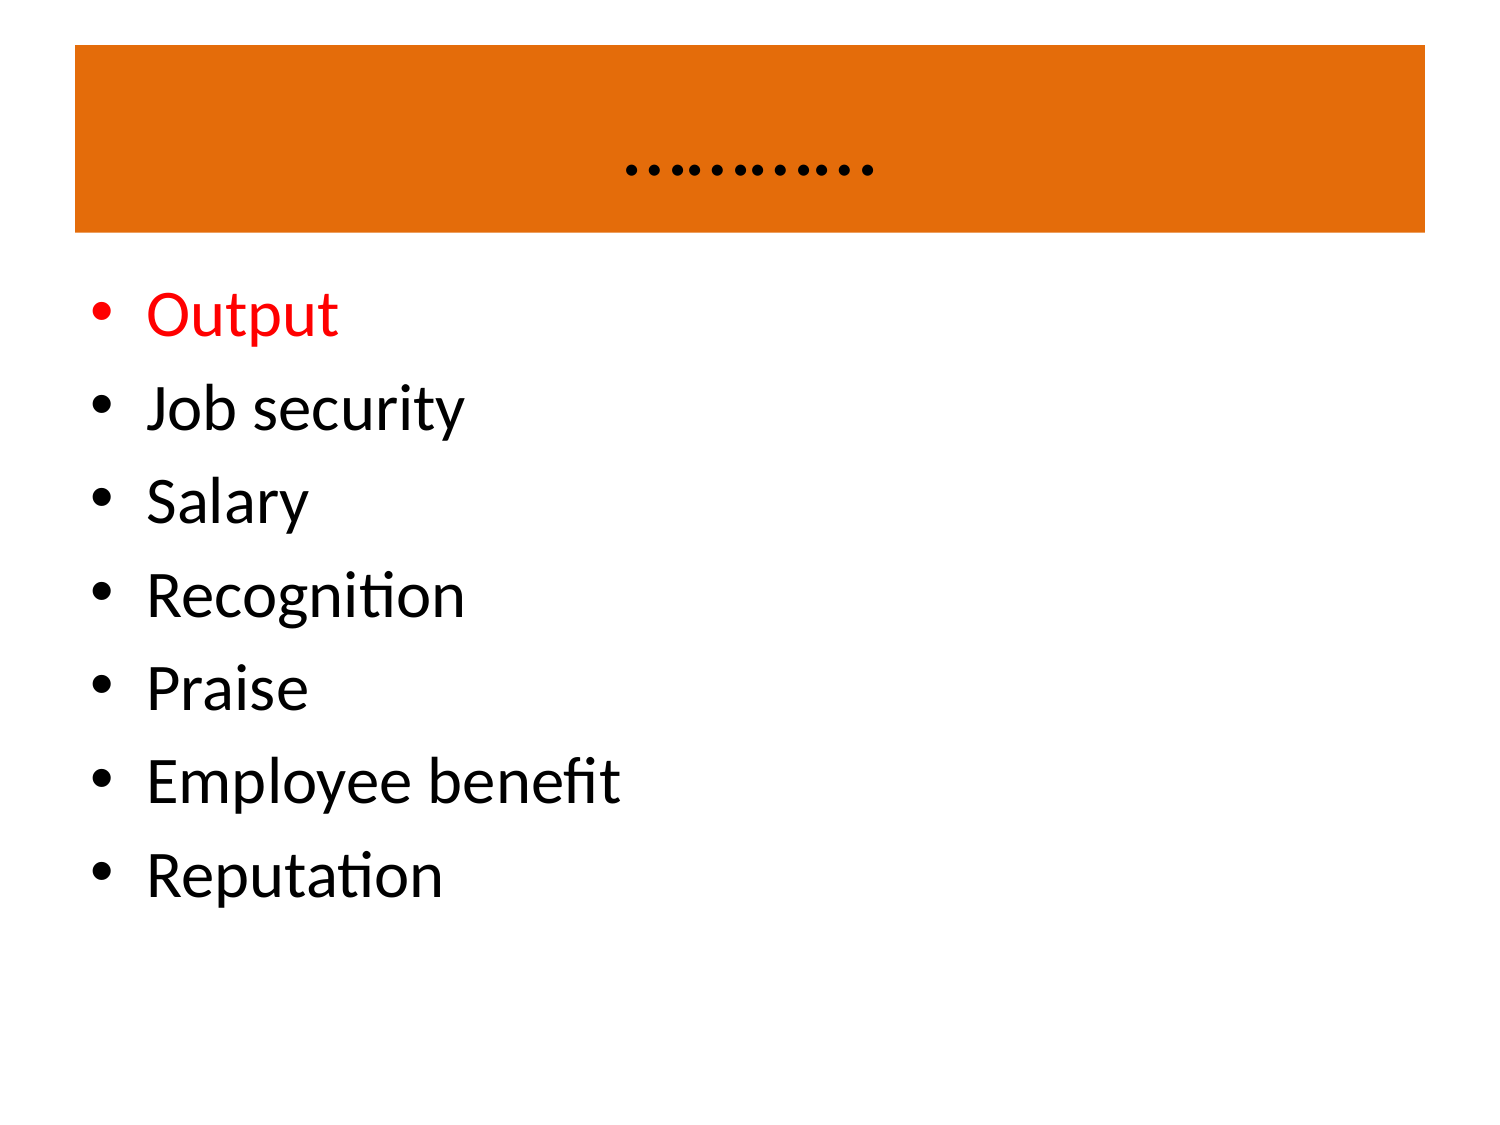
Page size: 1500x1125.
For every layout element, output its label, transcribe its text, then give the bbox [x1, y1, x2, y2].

list Output Job security Salary Recognition Praise Employee benefit Reputation [75, 262, 1425, 1005]
title ………… [75, 45, 1425, 233]
